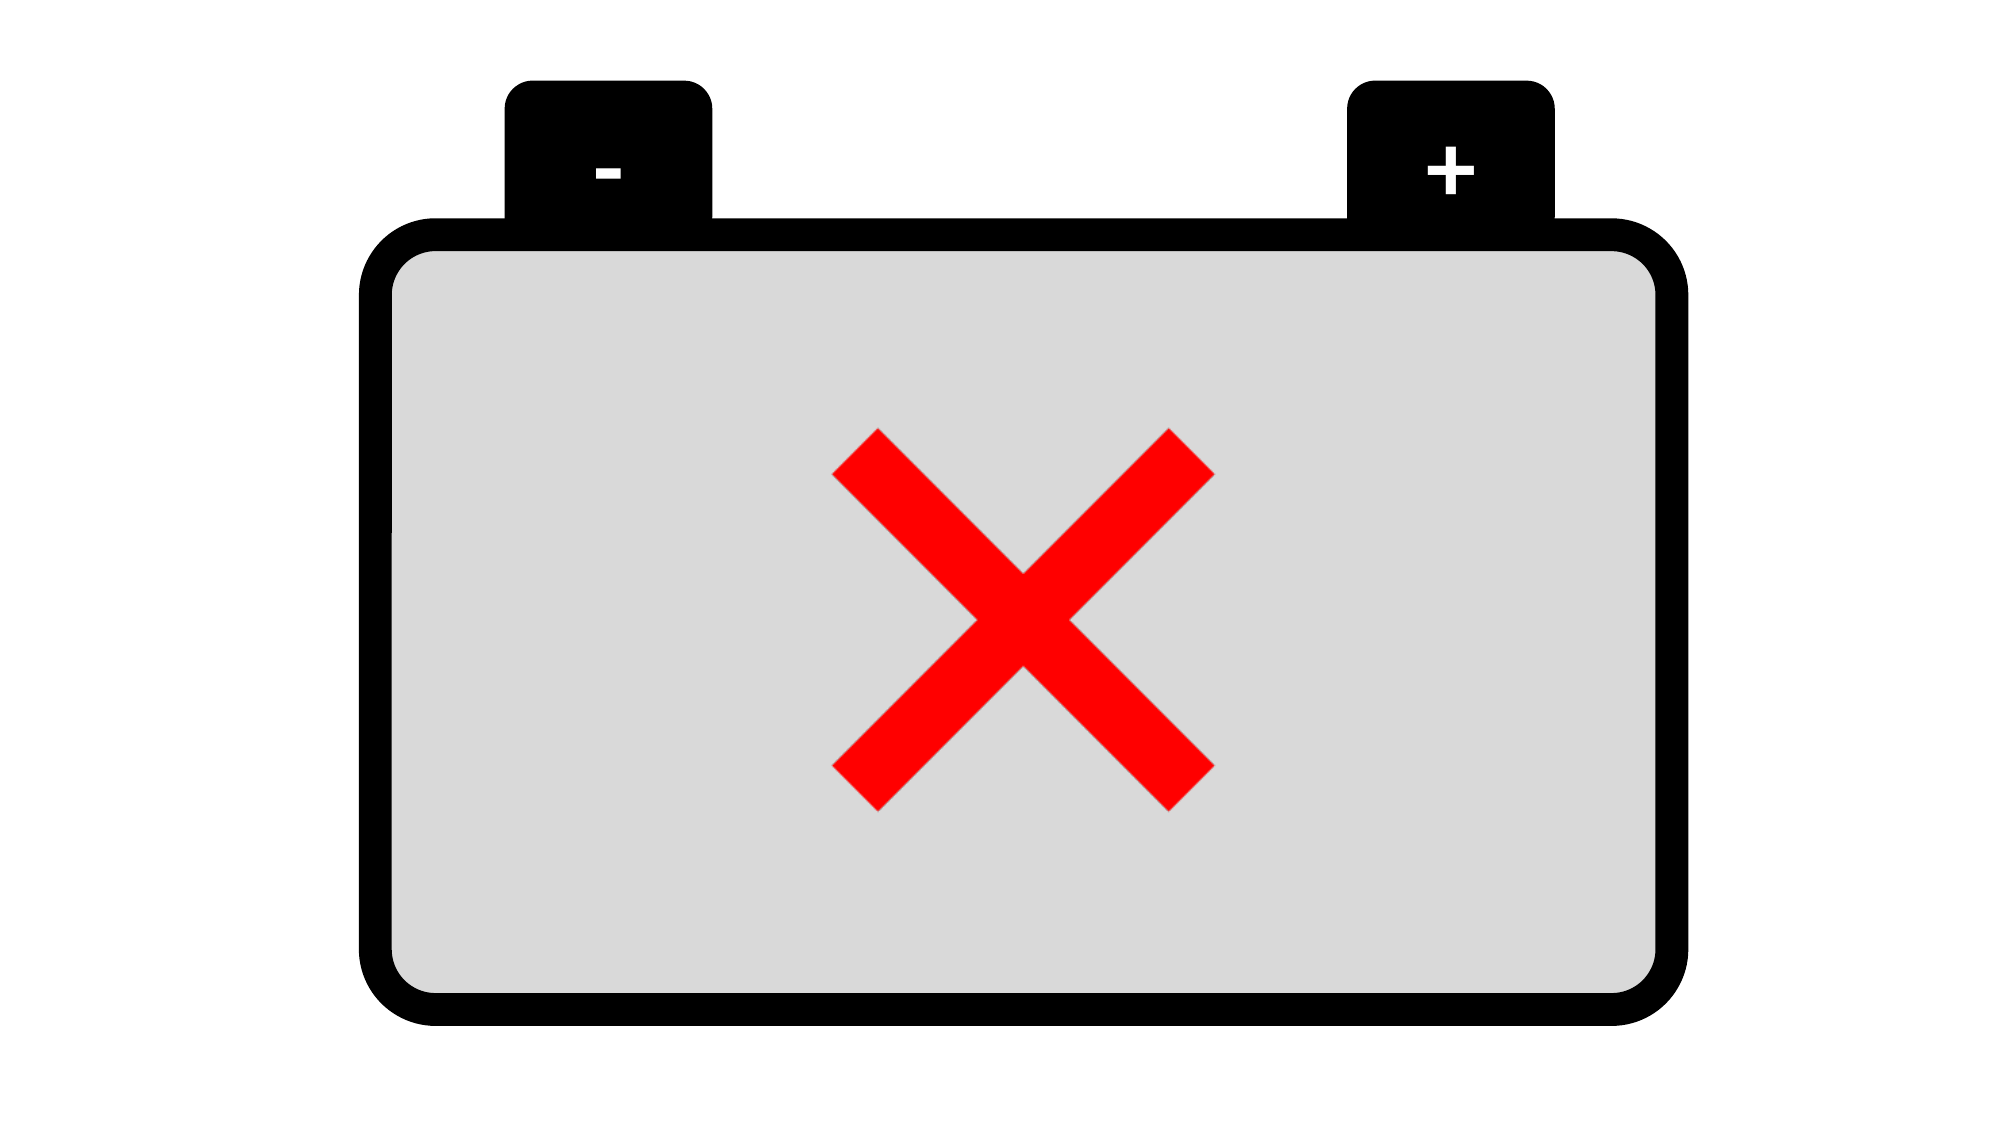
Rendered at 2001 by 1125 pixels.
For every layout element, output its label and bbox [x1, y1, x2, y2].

picture [764, 360, 1283, 880]
text_box [375, 81, 1672, 1010]
